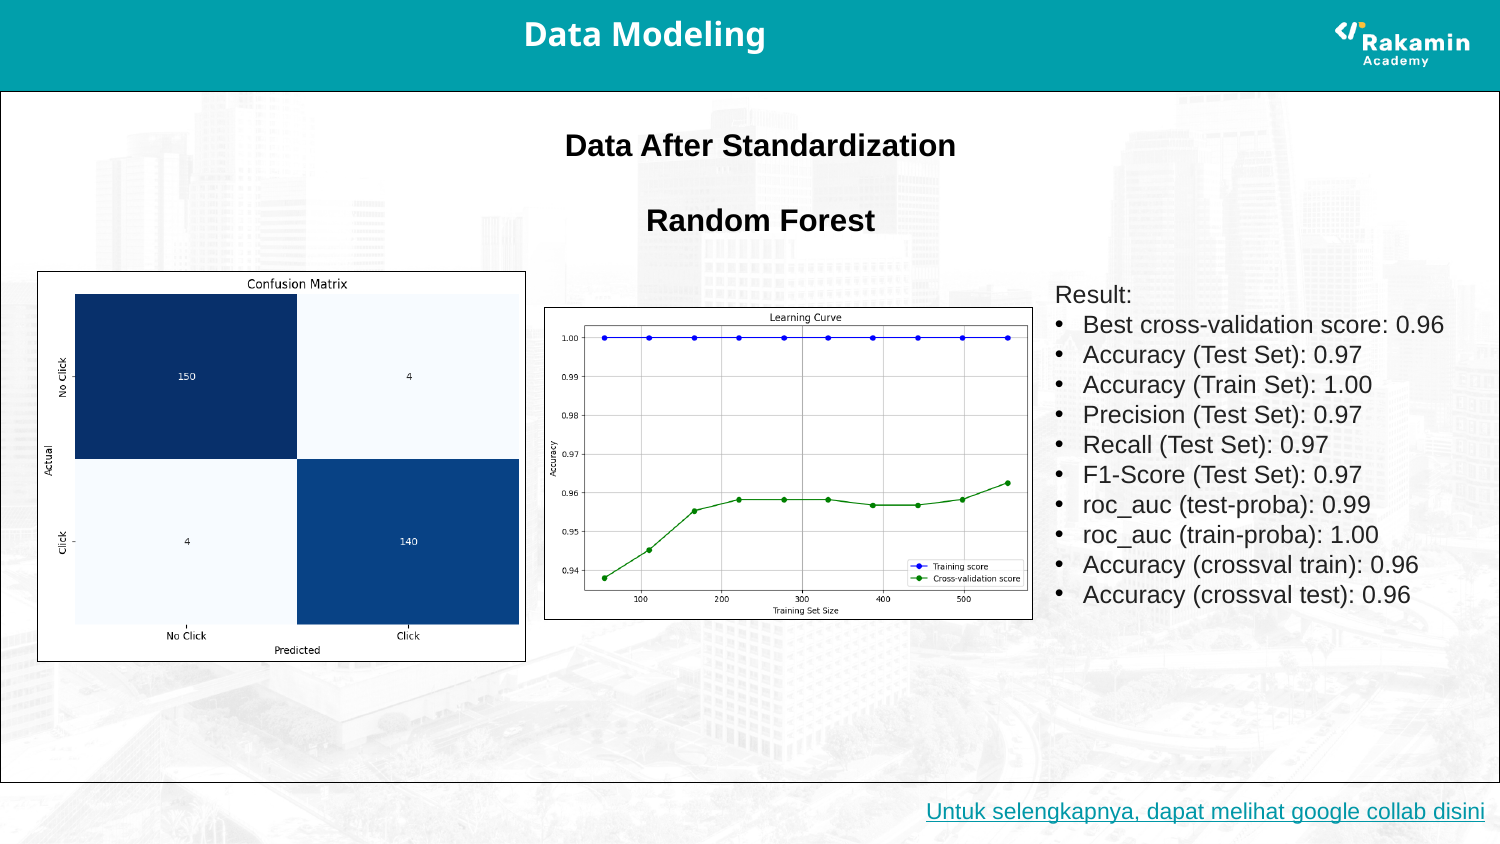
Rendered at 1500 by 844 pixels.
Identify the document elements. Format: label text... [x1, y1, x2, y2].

title Data Modeling [0, 0, 1291, 91]
picture [1291, 0, 1500, 91]
picture [544, 307, 1033, 620]
text_box Untuk selengkapnya, dapat melihat google collab disini [763, 782, 1500, 838]
text_box Result: Best cross-validation score: 0.96 Accuracy (Test Set): 0.97 Accuracy (Train Set): 1.00 Precision (Test Set): 0.97 Recall (Test Set): 0.97 F1-Score (Test Set): 0.97 roc_auc (test-proba): 0.99 roc_auc (train-proba): 1.00 Accuracy (crossval train): 0.96 Accuracy (crossval test): 0.96 [1040, 271, 1463, 616]
picture [37, 271, 526, 663]
list Data After Standardization Random Forest [0, 91, 1500, 783]
picture [0, 783, 1500, 844]
